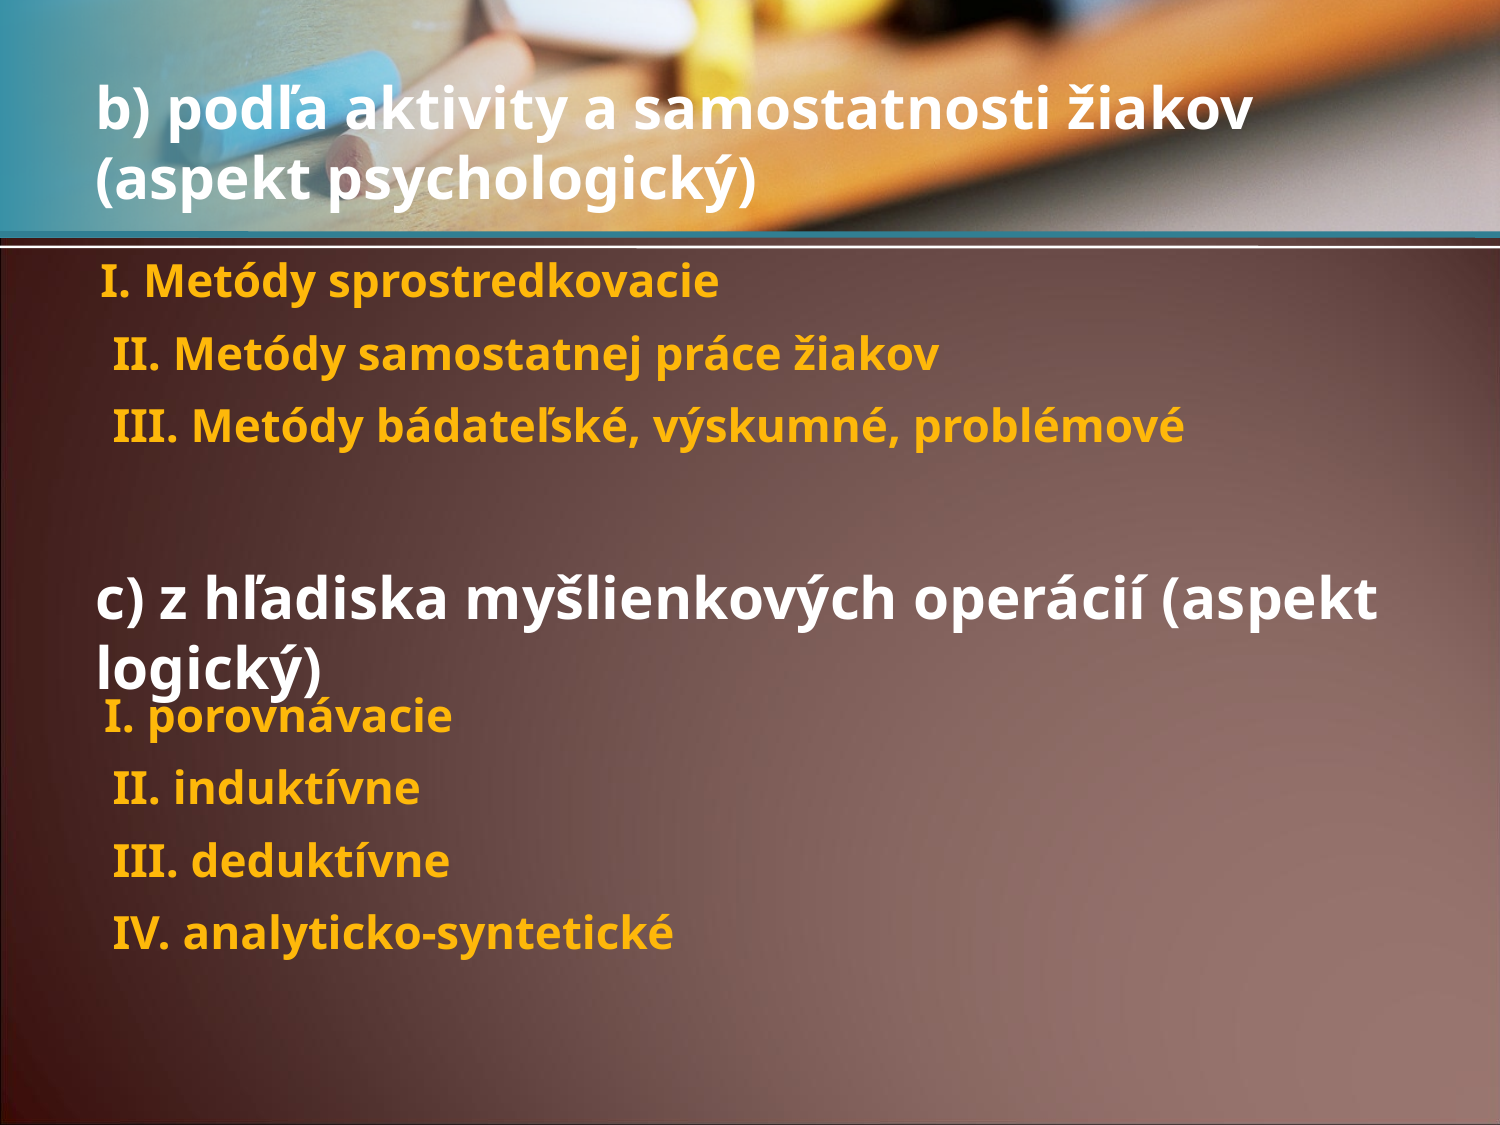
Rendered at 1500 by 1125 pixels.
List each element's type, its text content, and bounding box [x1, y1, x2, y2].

picture [0, 238, 29, 245]
title b) podľa aktivity a samostatnosti žiakov (aspekt psychologický) c) z hľadiska myšlienkových operácií (aspekt logický) [80, 31, 1431, 811]
picture [1431, 238, 1500, 245]
list I. Metódy sprostredkovacie II. Metódy samostatnej práce žiakov III. Metódy bádateľské, výskumné, problémové I. porovnávacie II. induktívne III. deduktívne IV. analyticko-syntetické [29, 90, 1380, 1083]
picture [663, 0, 1500, 231]
picture [0, 249, 1500, 1125]
